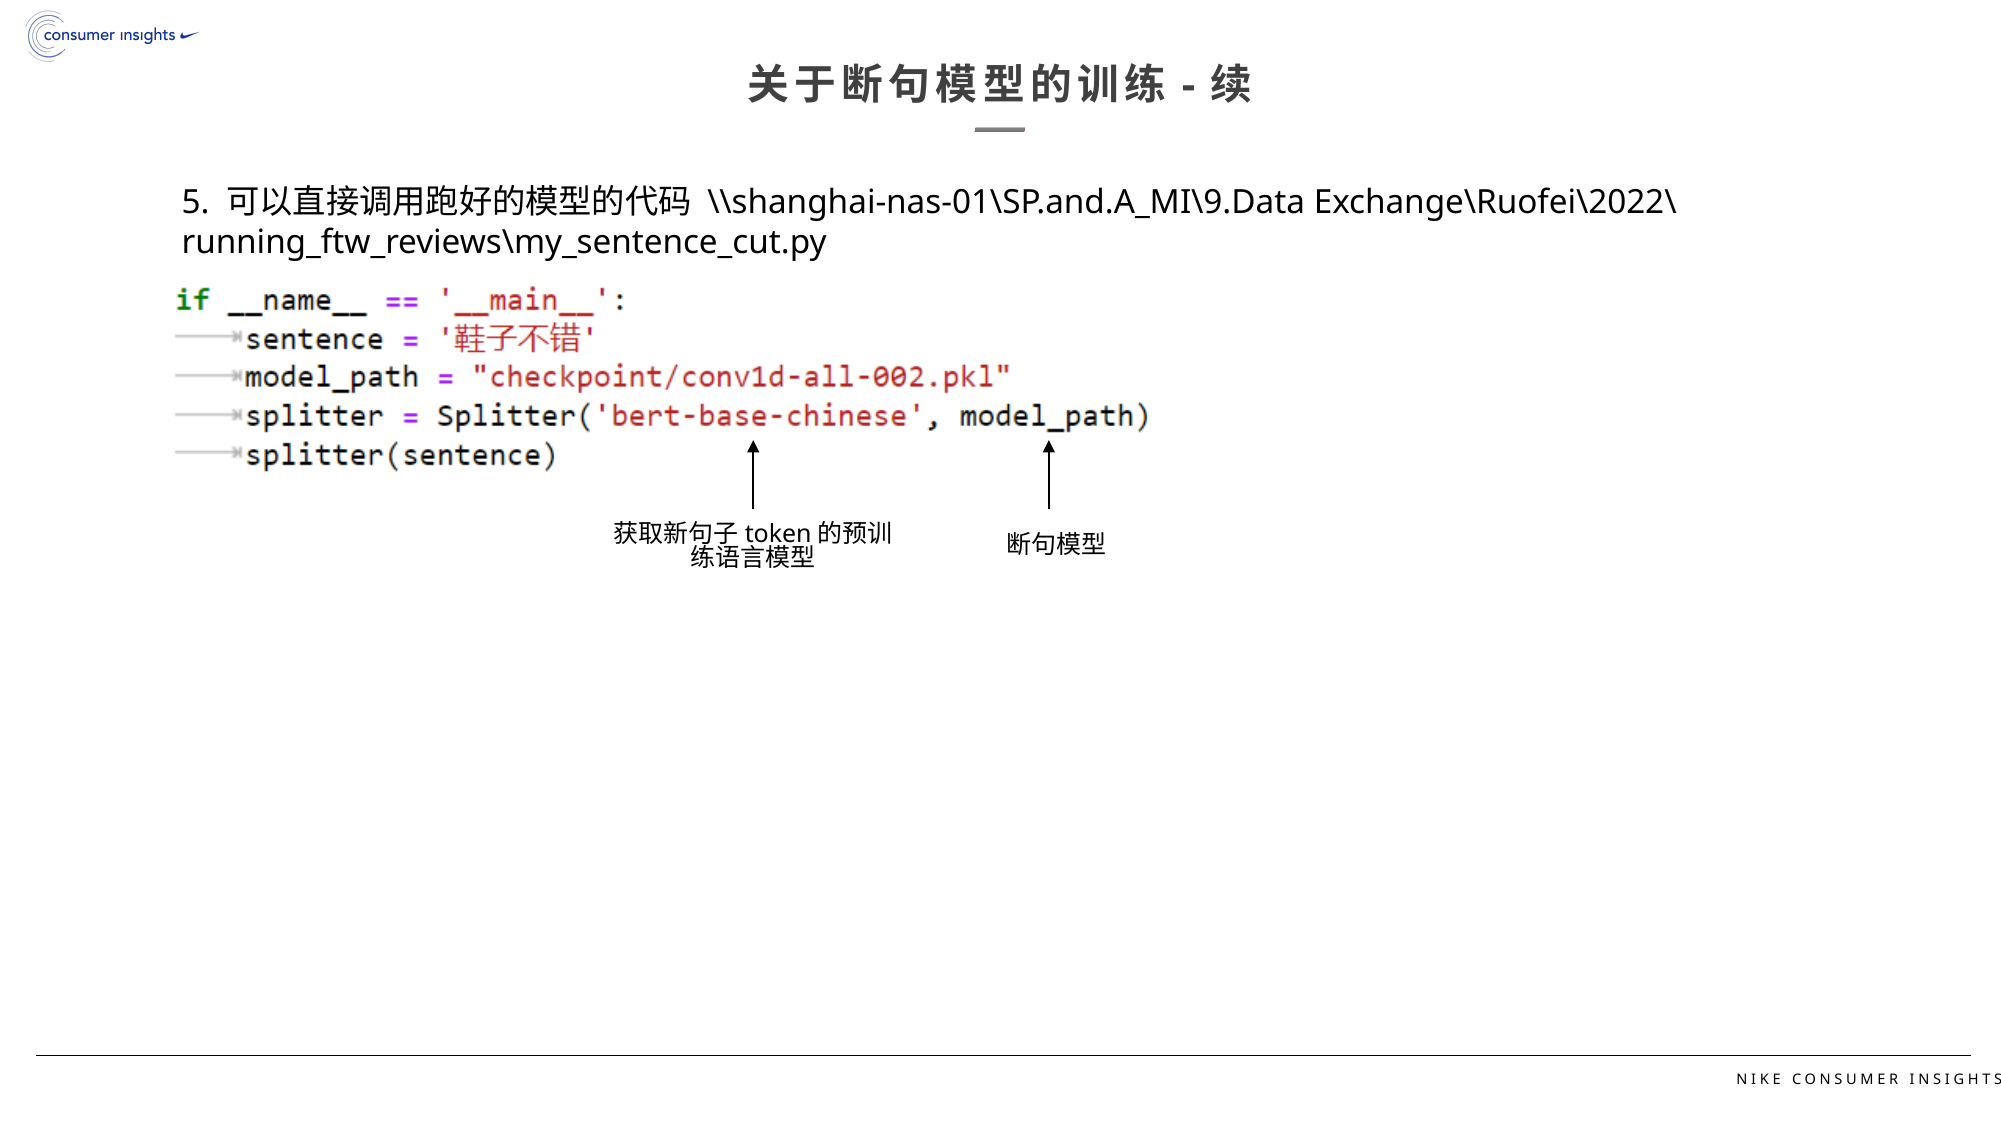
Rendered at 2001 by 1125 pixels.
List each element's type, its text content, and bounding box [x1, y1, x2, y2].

text_box 5. 可以直接调用跑好的模型的代码 \\shanghai-nas-01\SP.and.A_MI\9.Data Exchange\Ruofei\2022\running_ftw_reviews\my_sentence_cut.py [166, 172, 1934, 268]
text_box 断句模型 [904, 526, 1209, 568]
text_box 获取新句子token的预训练语言模型 [601, 514, 905, 580]
title 关于断句模型的训练-续 [107, 36, 1893, 130]
picture [166, 270, 1194, 495]
picture [22, 8, 204, 70]
